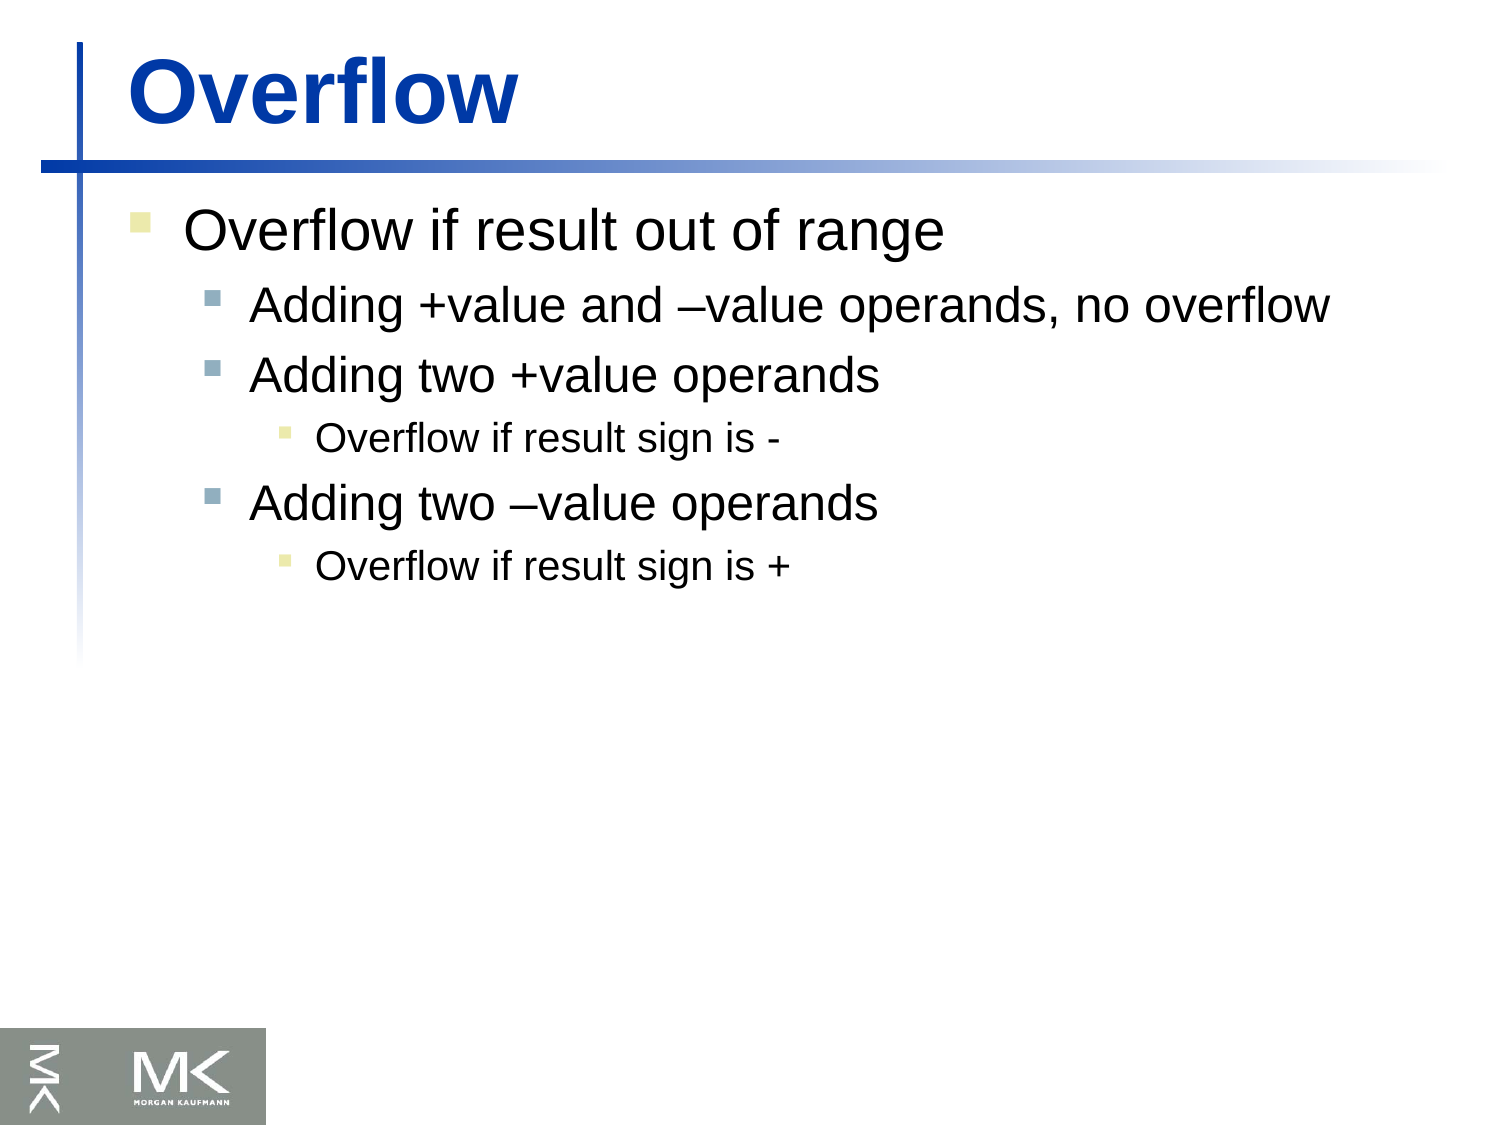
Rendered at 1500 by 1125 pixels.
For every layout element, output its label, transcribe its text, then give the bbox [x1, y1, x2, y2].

list Overflow if result out of range Adding +value and –value operands, no overflow Adding two +value operands Overflow if result sign is - Adding two –value operands Overflow if result sign is + [112, 184, 1469, 1024]
title Overflow [112, 23, 1468, 149]
picture [0, 1028, 266, 1125]
